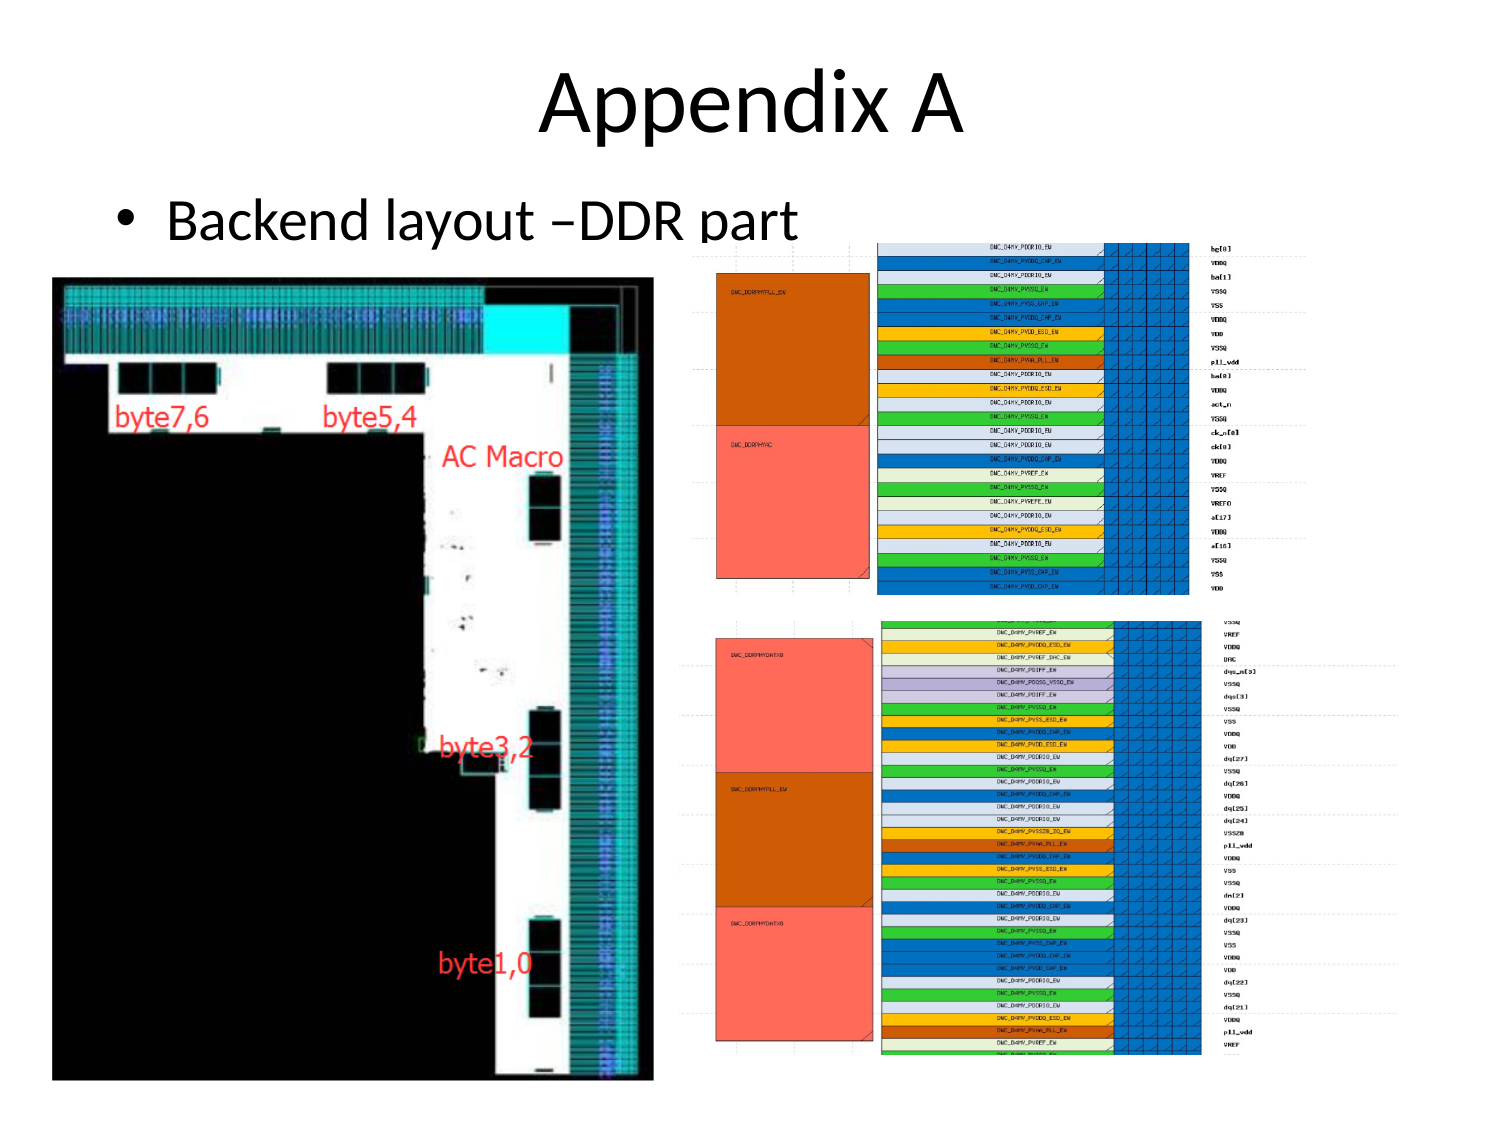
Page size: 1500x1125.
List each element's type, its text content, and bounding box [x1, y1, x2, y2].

title Appendix A [76, 1, 1427, 190]
picture [3, 243, 1398, 1083]
list Backend layout –DDR part [100, 172, 1451, 261]
